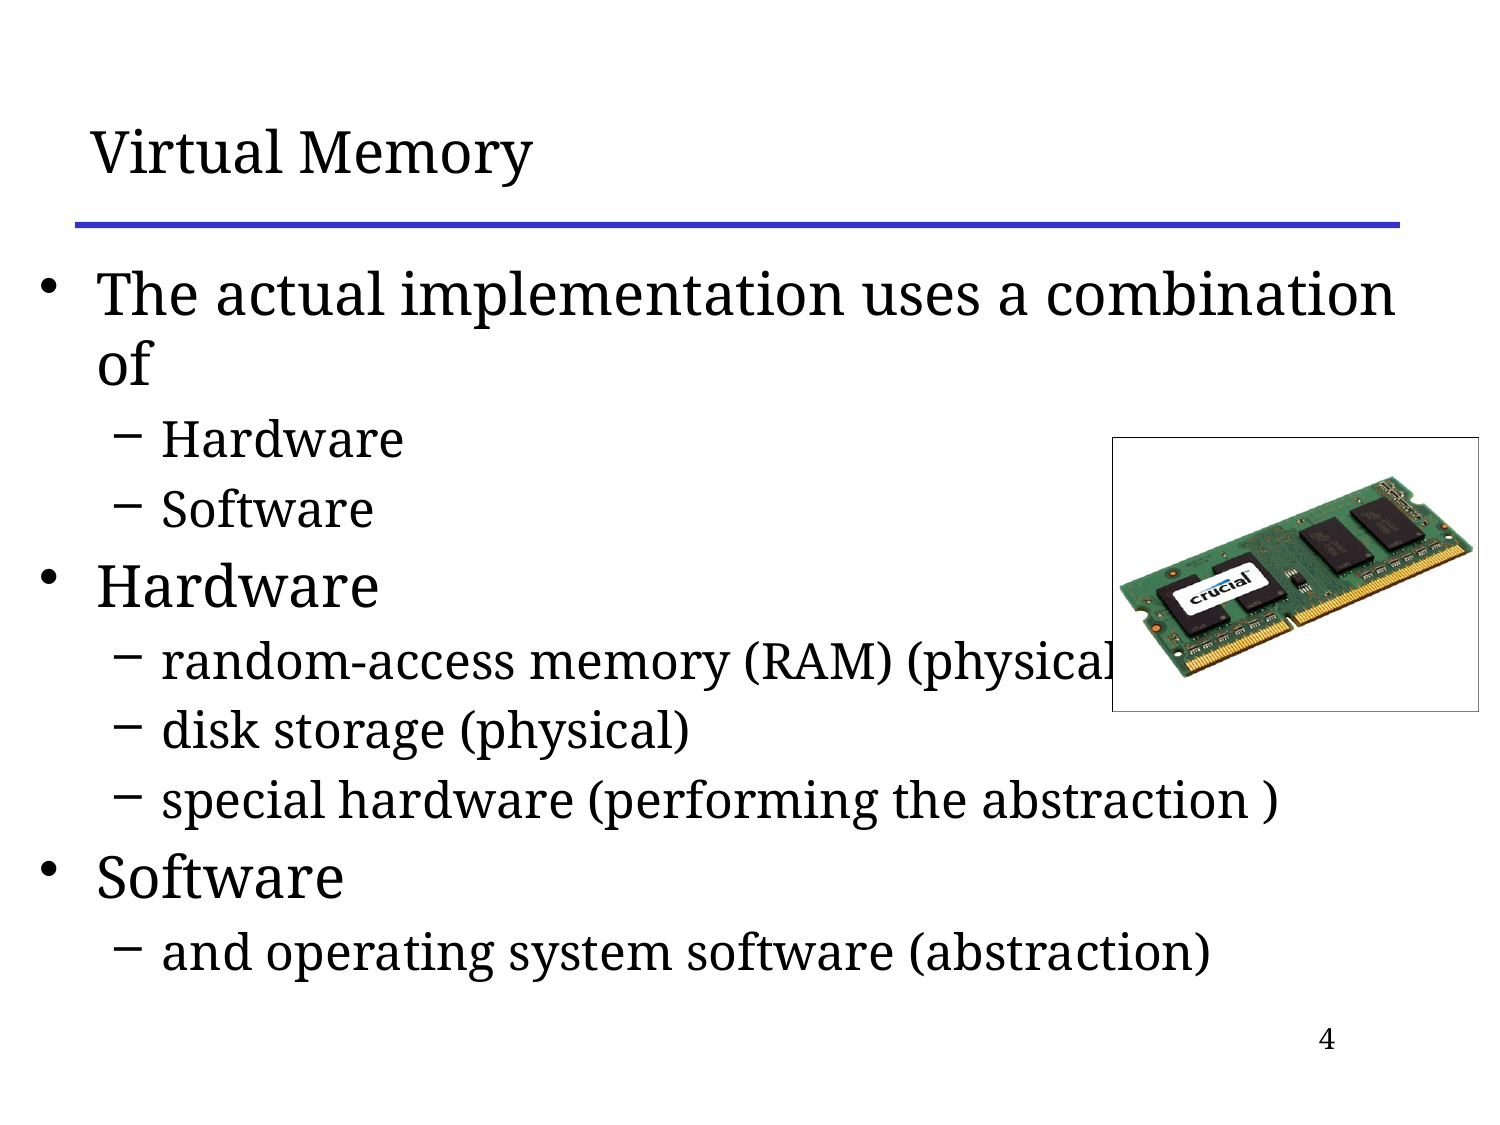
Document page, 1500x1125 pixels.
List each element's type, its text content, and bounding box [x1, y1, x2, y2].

title Virtual Memory [75, 75, 1400, 225]
picture [1112, 437, 1479, 712]
list The actual implementation uses a combination of Hardware Software Hardware random-access memory (RAM) (physical) disk storage (physical) special hardware (performing the abstraction ) Software and operating system software (abstraction) [24, 249, 1450, 975]
slide_number 4 [1137, 1012, 1351, 1088]
